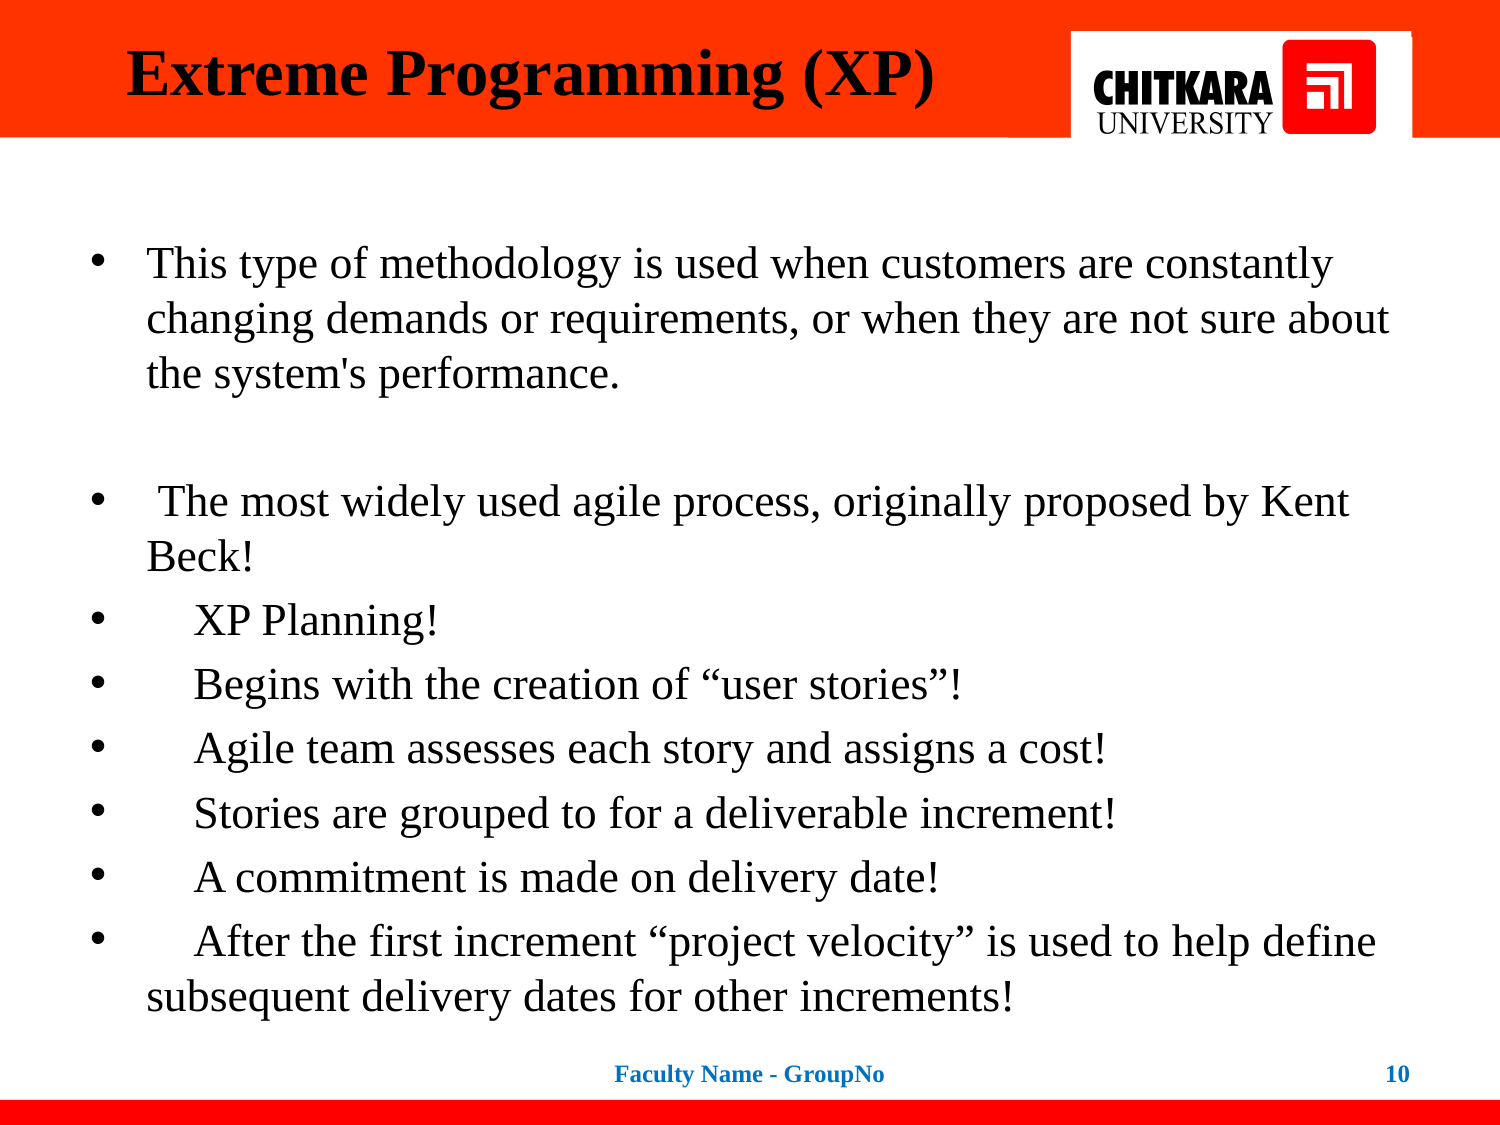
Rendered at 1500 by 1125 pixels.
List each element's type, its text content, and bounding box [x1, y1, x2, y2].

footer Faculty Name - GroupNo [512, 1042, 988, 1103]
title Extreme Programming (XP) [0, 0, 1063, 138]
picture [1074, 37, 1391, 138]
list This type of methodology is used when customers are constantly changing demands or requirements, or when they are not sure about the system's performance.  The most widely used agile process, originally proposed by Kent Beck!  XP Planning!  Begins with the creation of “user stories”!  Agile team assesses each story and assigns a cost!  Stories are grouped to for a deliverable increment!  A commitment is made on delivery date!  After the first increment “project velocity” is used to help define subsequent delivery dates for other increments! [74, 224, 1426, 968]
slide_number 10 [1074, 1042, 1425, 1103]
